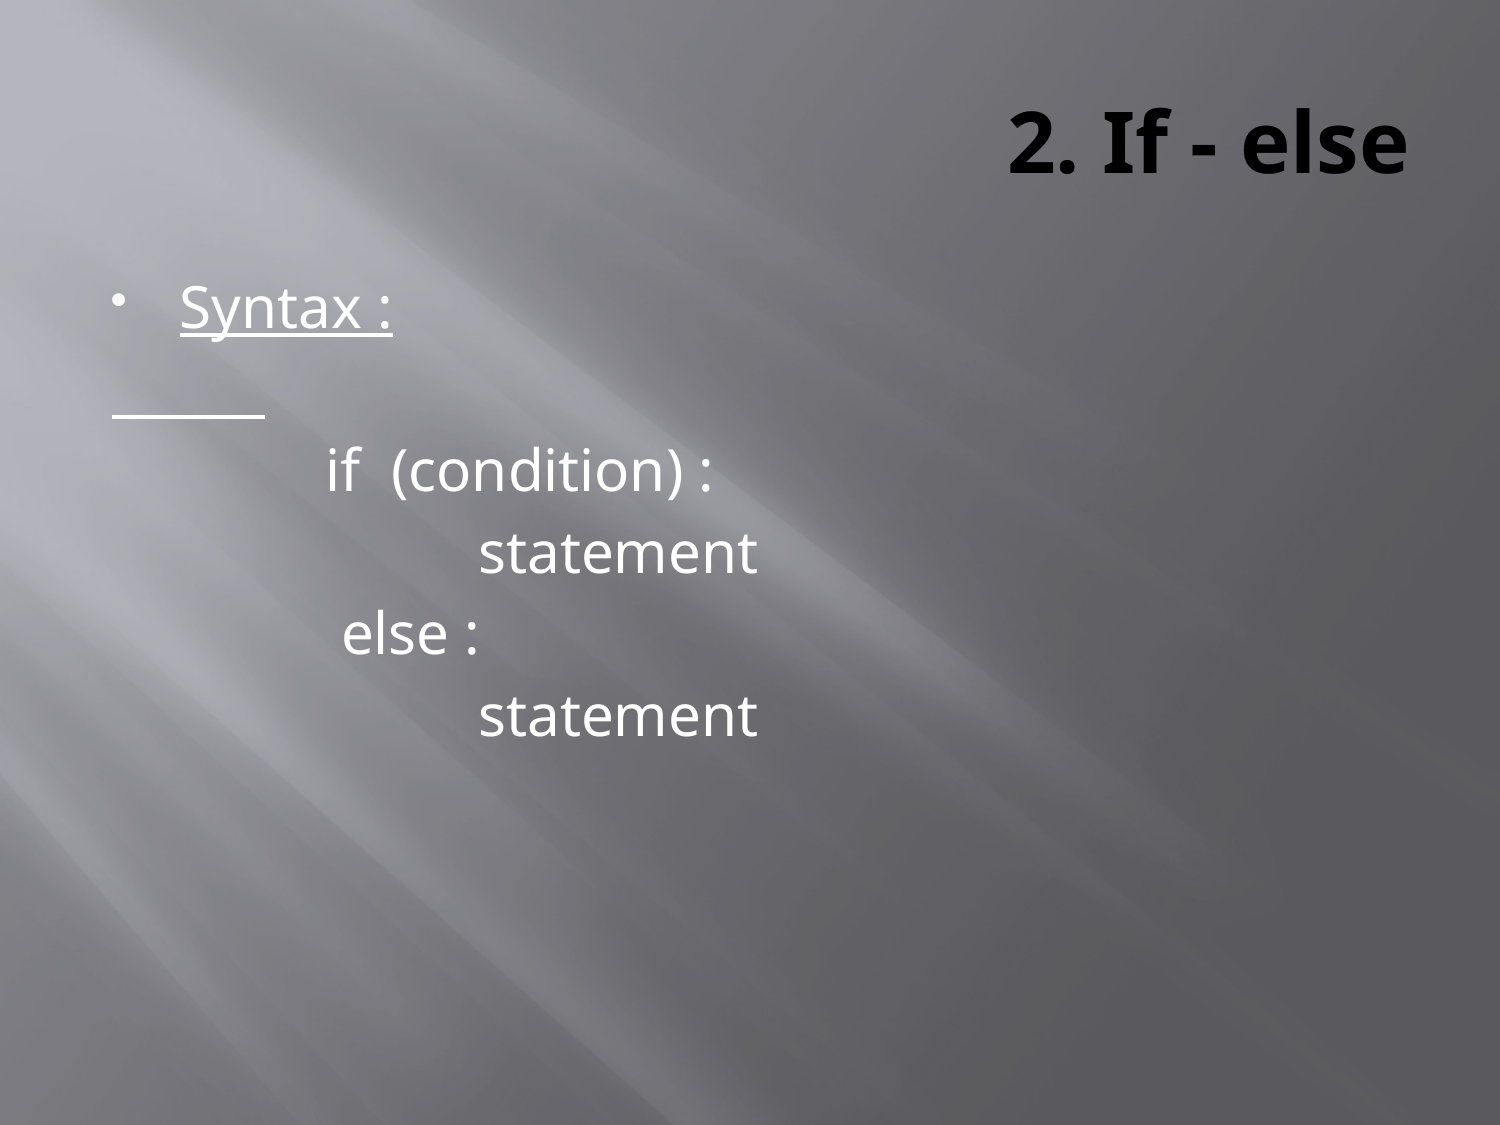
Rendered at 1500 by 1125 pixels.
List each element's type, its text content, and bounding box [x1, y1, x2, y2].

list Syntax : if (condition) : statement else : statement [75, 262, 1425, 1035]
title 2. If - else [75, 45, 1425, 233]
